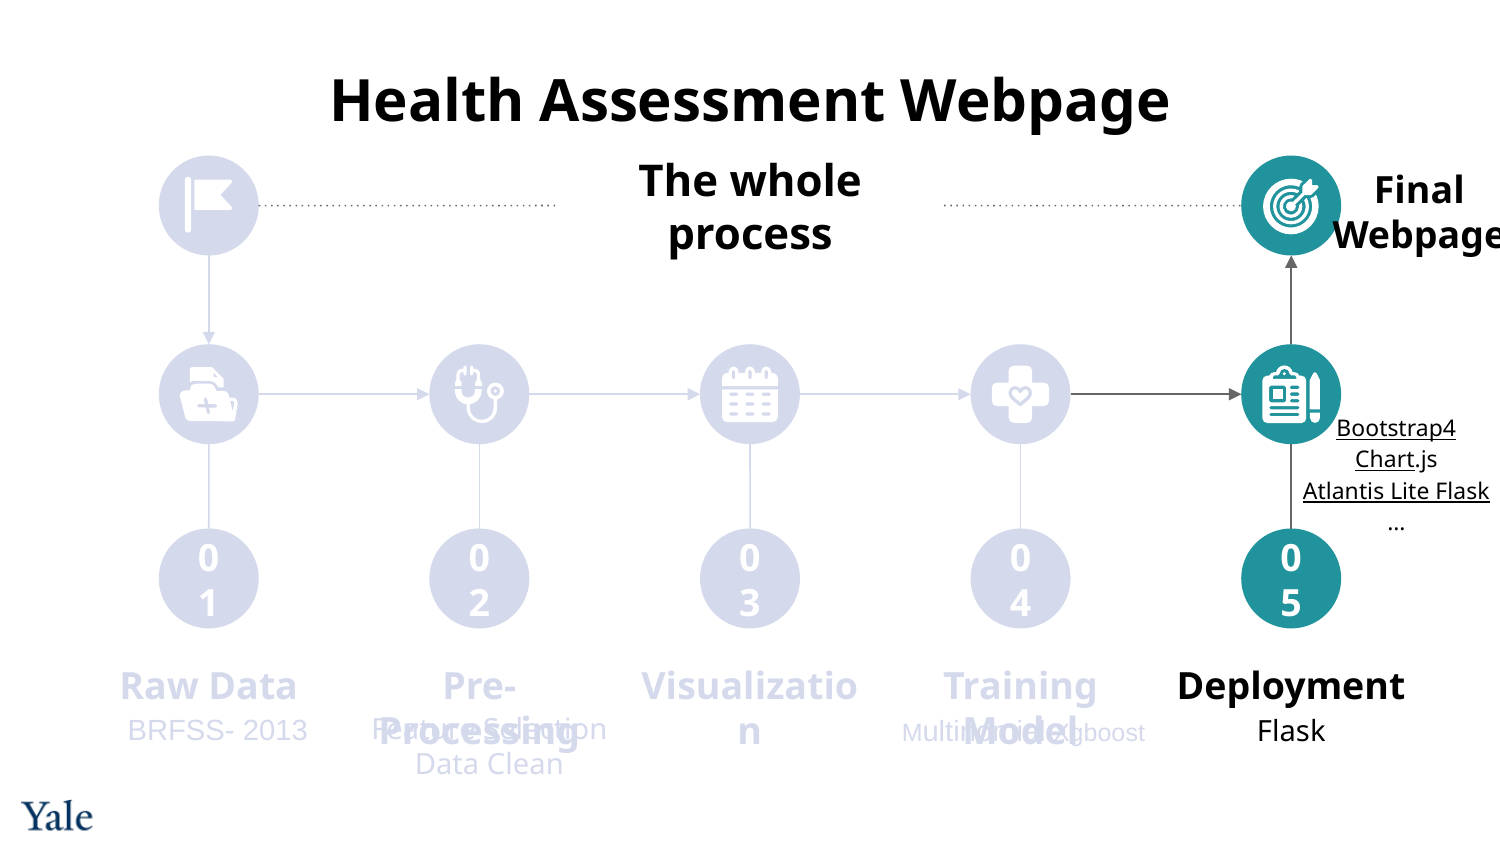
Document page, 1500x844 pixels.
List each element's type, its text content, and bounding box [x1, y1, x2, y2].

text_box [179, 366, 239, 422]
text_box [1157, 528, 1426, 777]
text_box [721, 366, 778, 423]
title Health Assessment Webpage [75, 67, 1425, 129]
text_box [454, 365, 505, 424]
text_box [375, 528, 624, 775]
text_box [1241, 344, 1342, 444]
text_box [1262, 365, 1321, 424]
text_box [886, 528, 1155, 777]
text_box Final Webpage [1285, 150, 1500, 200]
text_box Bootstrap4 Chart.js Atlantis Lite Flask … [1281, 398, 1500, 478]
text_box [1241, 155, 1342, 256]
text_box [970, 344, 1071, 445]
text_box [991, 365, 1050, 424]
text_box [1262, 178, 1320, 235]
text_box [184, 176, 233, 233]
text_box [429, 344, 530, 445]
text_box [158, 344, 259, 445]
picture [21, 798, 101, 837]
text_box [53, 528, 374, 776]
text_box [615, 528, 884, 696]
text_box The whole process [555, 178, 945, 233]
text_box [700, 344, 800, 445]
text_box [158, 155, 259, 256]
